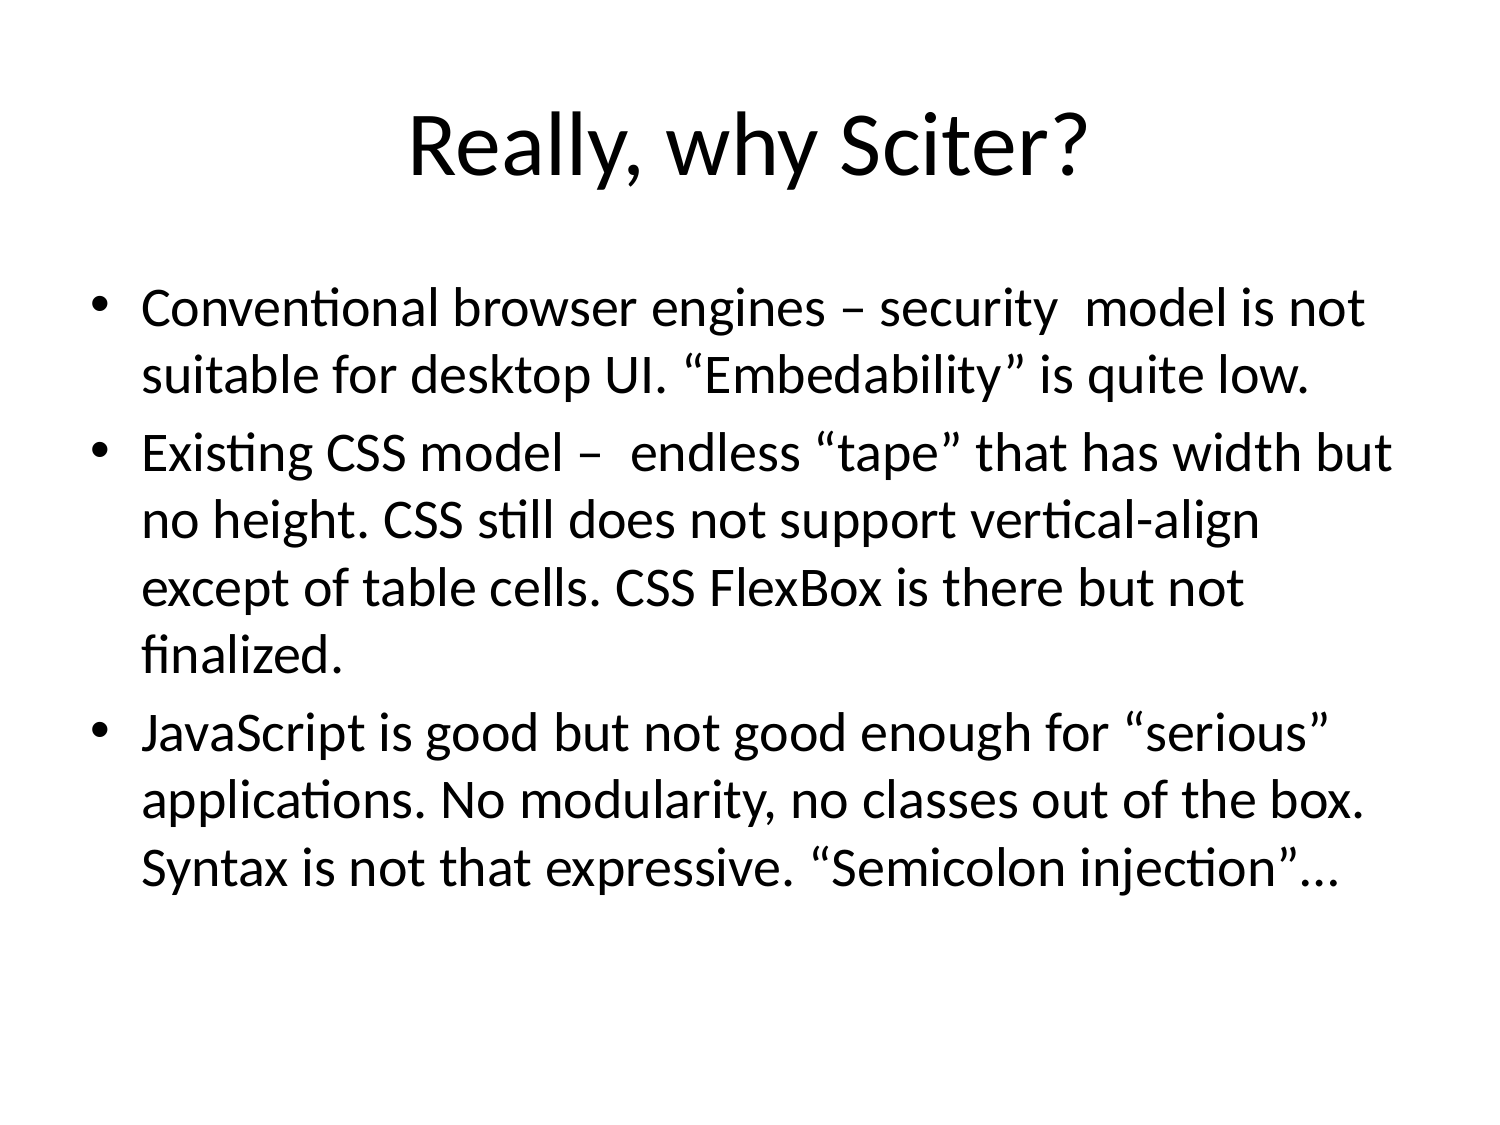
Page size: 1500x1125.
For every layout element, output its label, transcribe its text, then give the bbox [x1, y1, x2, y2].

title Really, why Sciter? [75, 45, 1425, 233]
list Conventional browser engines – security model is not suitable for desktop UI. “Embedability” is quite low. Existing CSS model – endless “tape” that has width but no height. CSS still does not support vertical-align except of table cells. CSS FlexBox is there but not finalized. JavaScript is good but not good enough for “serious” applications. No modularity, no classes out of the box. Syntax is not that expressive. “Semicolon injection”… [75, 262, 1425, 1005]
